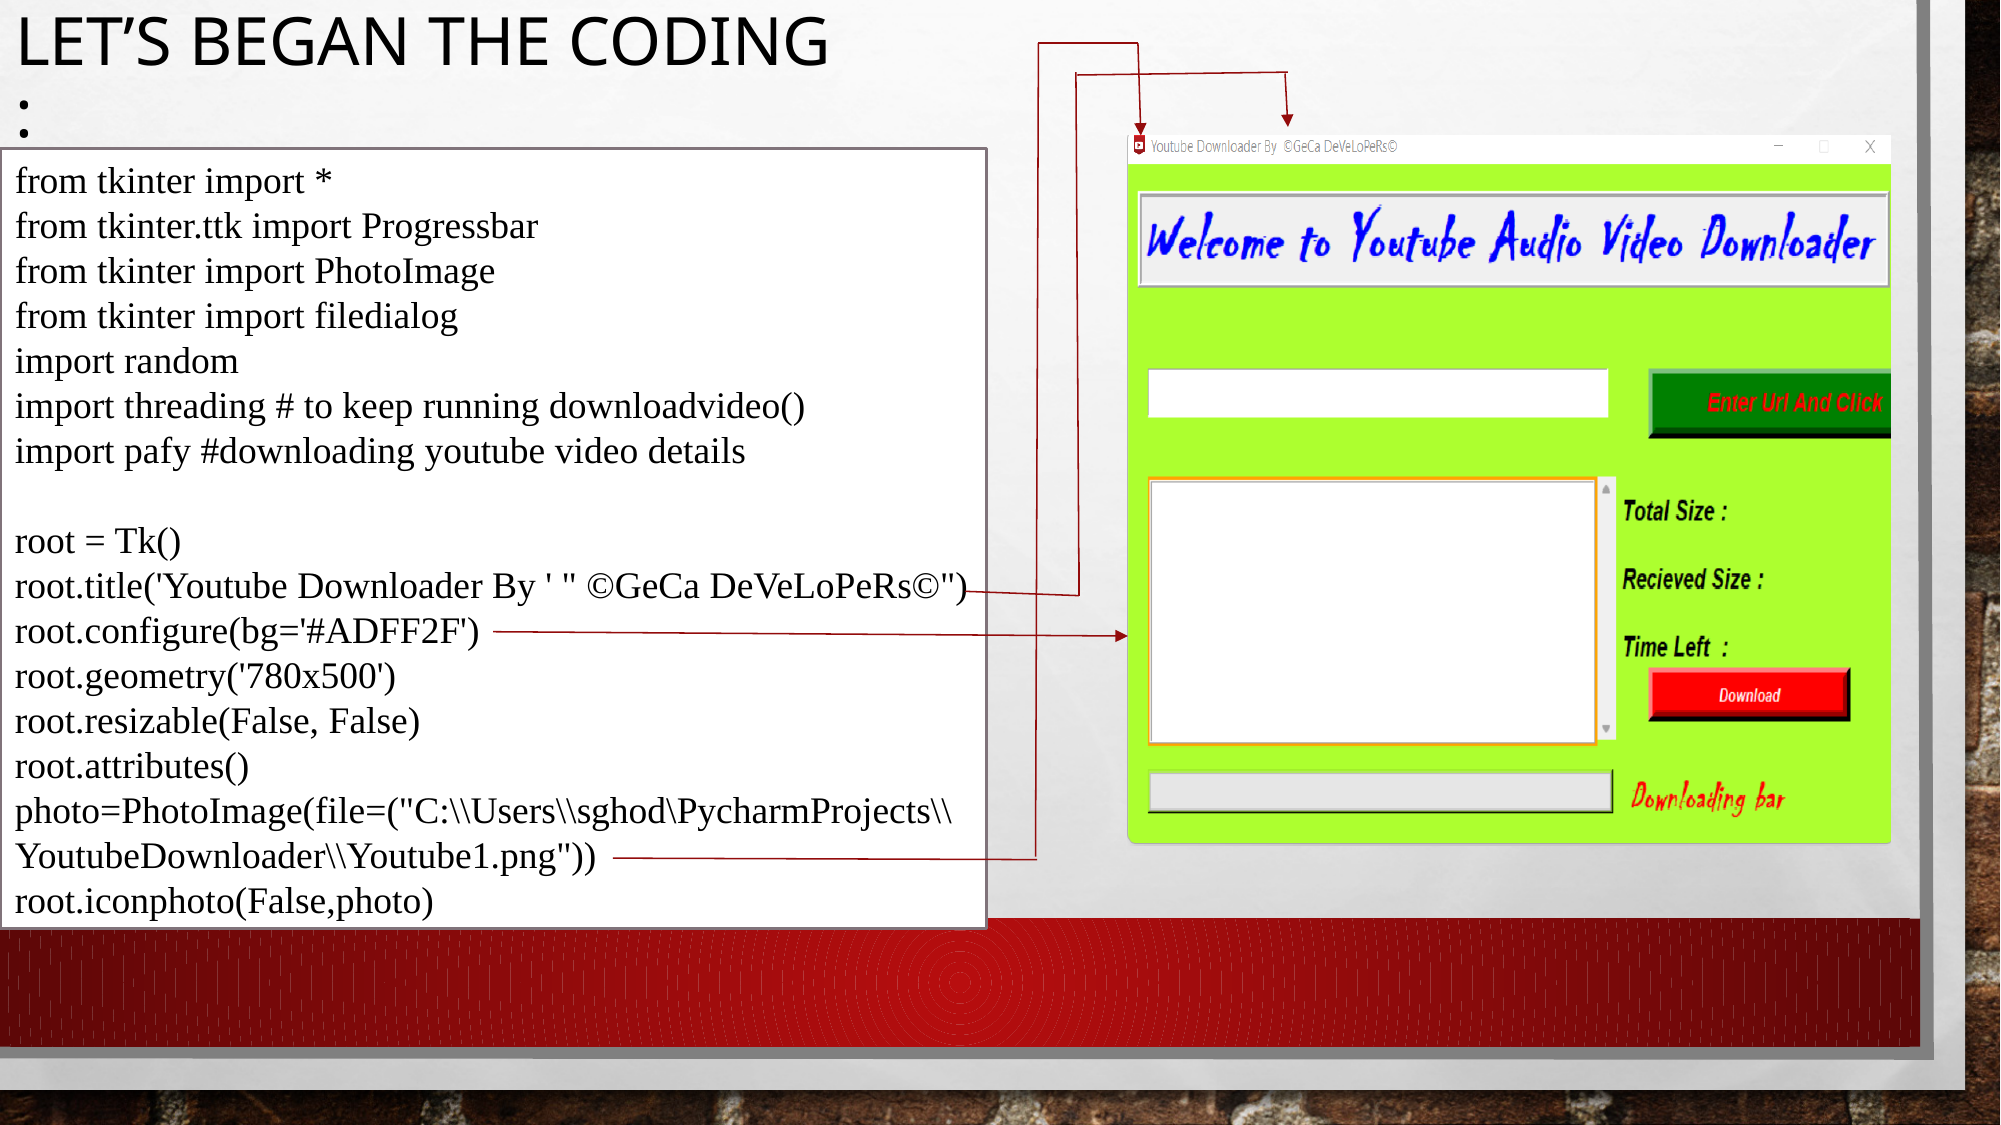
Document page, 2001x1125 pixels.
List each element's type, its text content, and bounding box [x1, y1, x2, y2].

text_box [1035, 43, 1039, 857]
picture [1127, 135, 1892, 846]
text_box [1077, 71, 1137, 76]
text_box from tkinter import * from tkinter.ttk import Progressbar from tkinter import PhotoImage from tkinter import filedialog import random import threading # to keep running downloadvideo() import pafy #downloading youtube video details root = Tk() root.title('Youtube Downloader By ' " ©GeCa DeVeLoPeRs©") root.configure(bg='#ADFF2F') root.geometry('780x500') root.resizable(False, False) root.attributes() photo=PhotoImage(file=("C:\\Users\\sghod\PycharmProjects\\YoutubeDownloader\\Youtube1.png")) root.iconphoto(False,photo) [0, 147, 988, 930]
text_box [1039, 631, 1129, 637]
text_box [1137, 43, 1142, 136]
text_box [1284, 73, 1289, 128]
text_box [1142, 71, 1289, 76]
title Let’s began the coding : [0, 0, 847, 147]
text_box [964, 591, 1035, 596]
picture [0, 0, 2000, 1125]
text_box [1039, 591, 1078, 596]
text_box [492, 631, 1035, 637]
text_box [1075, 71, 1080, 563]
